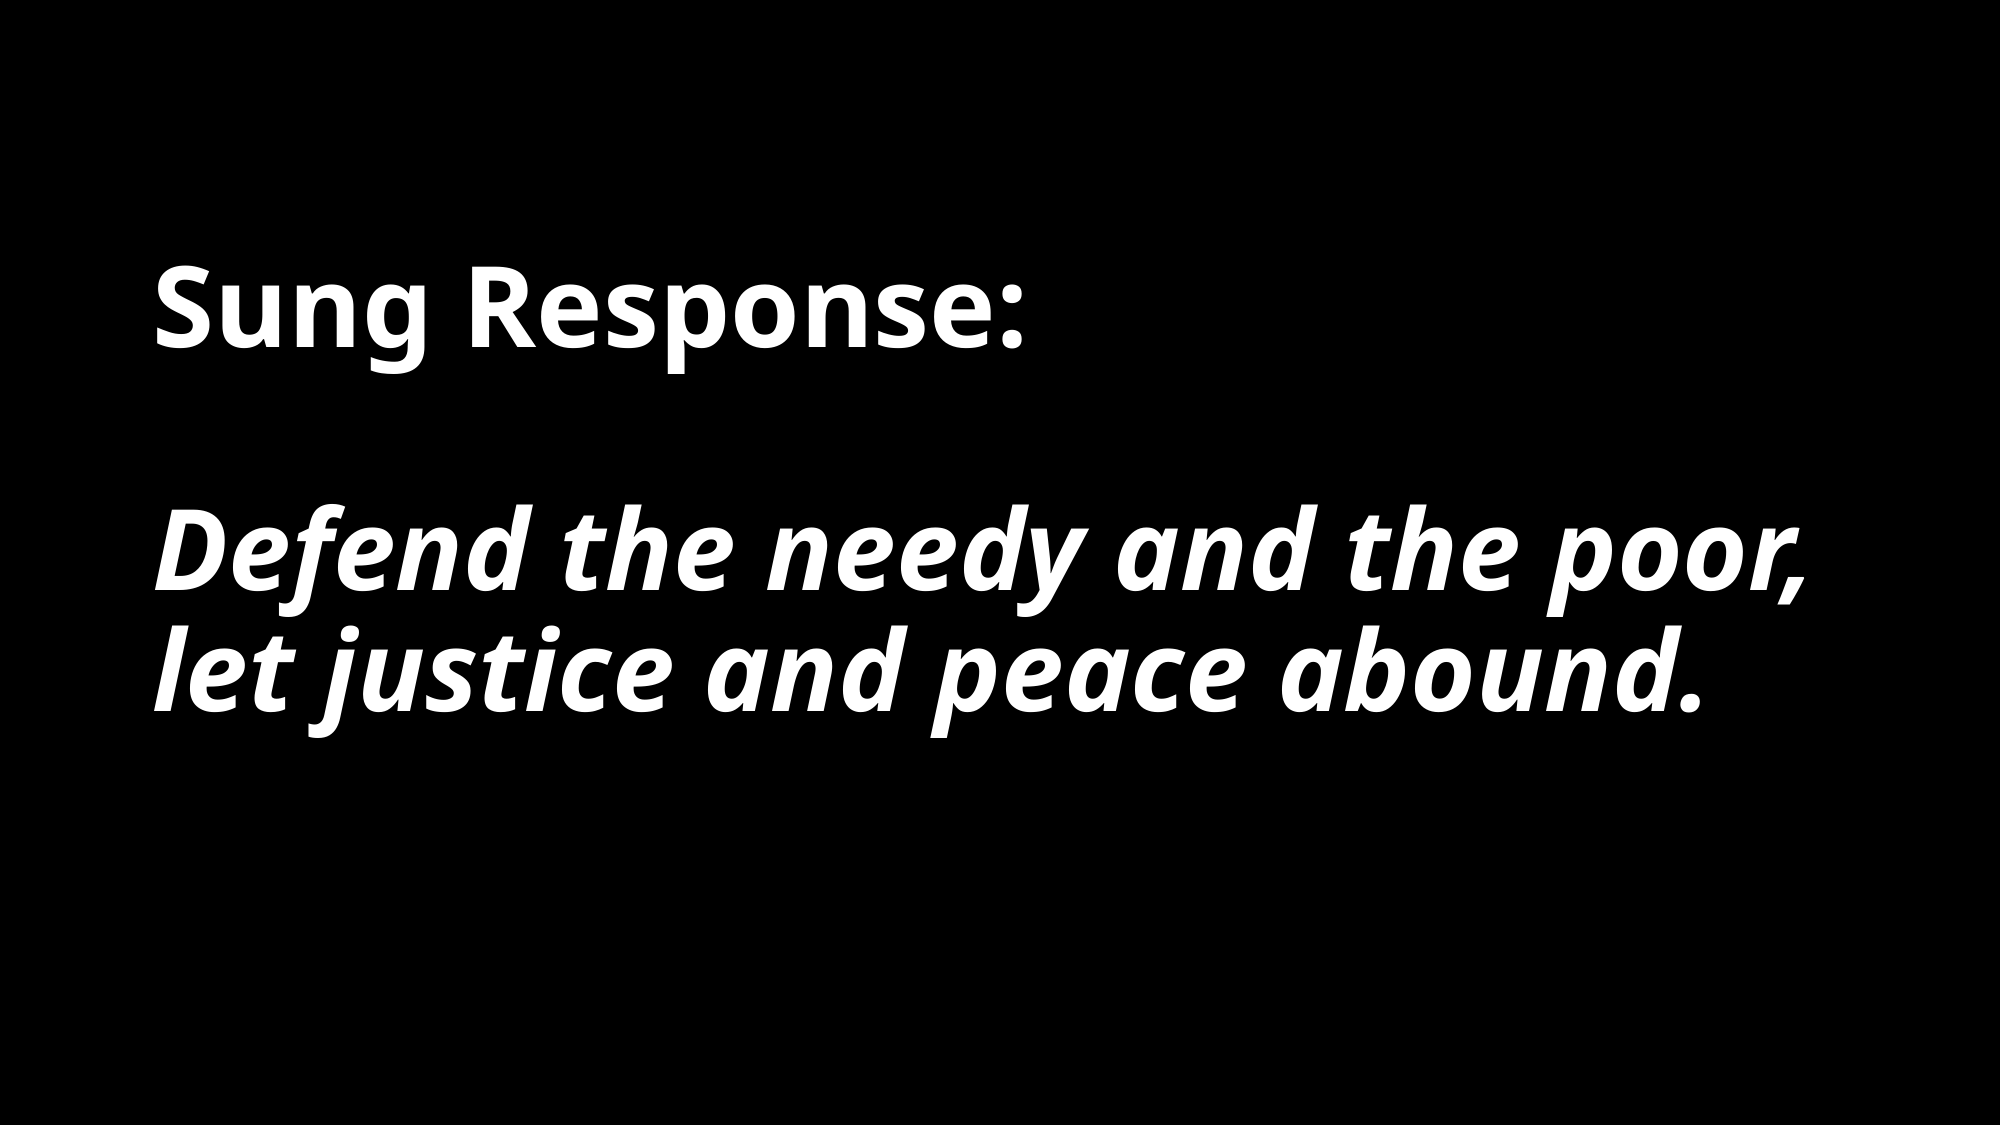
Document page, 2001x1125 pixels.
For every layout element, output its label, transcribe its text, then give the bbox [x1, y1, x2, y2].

title Sung Response: Defend the needy and the poor, let justice and peace abound. [137, 59, 1863, 926]
